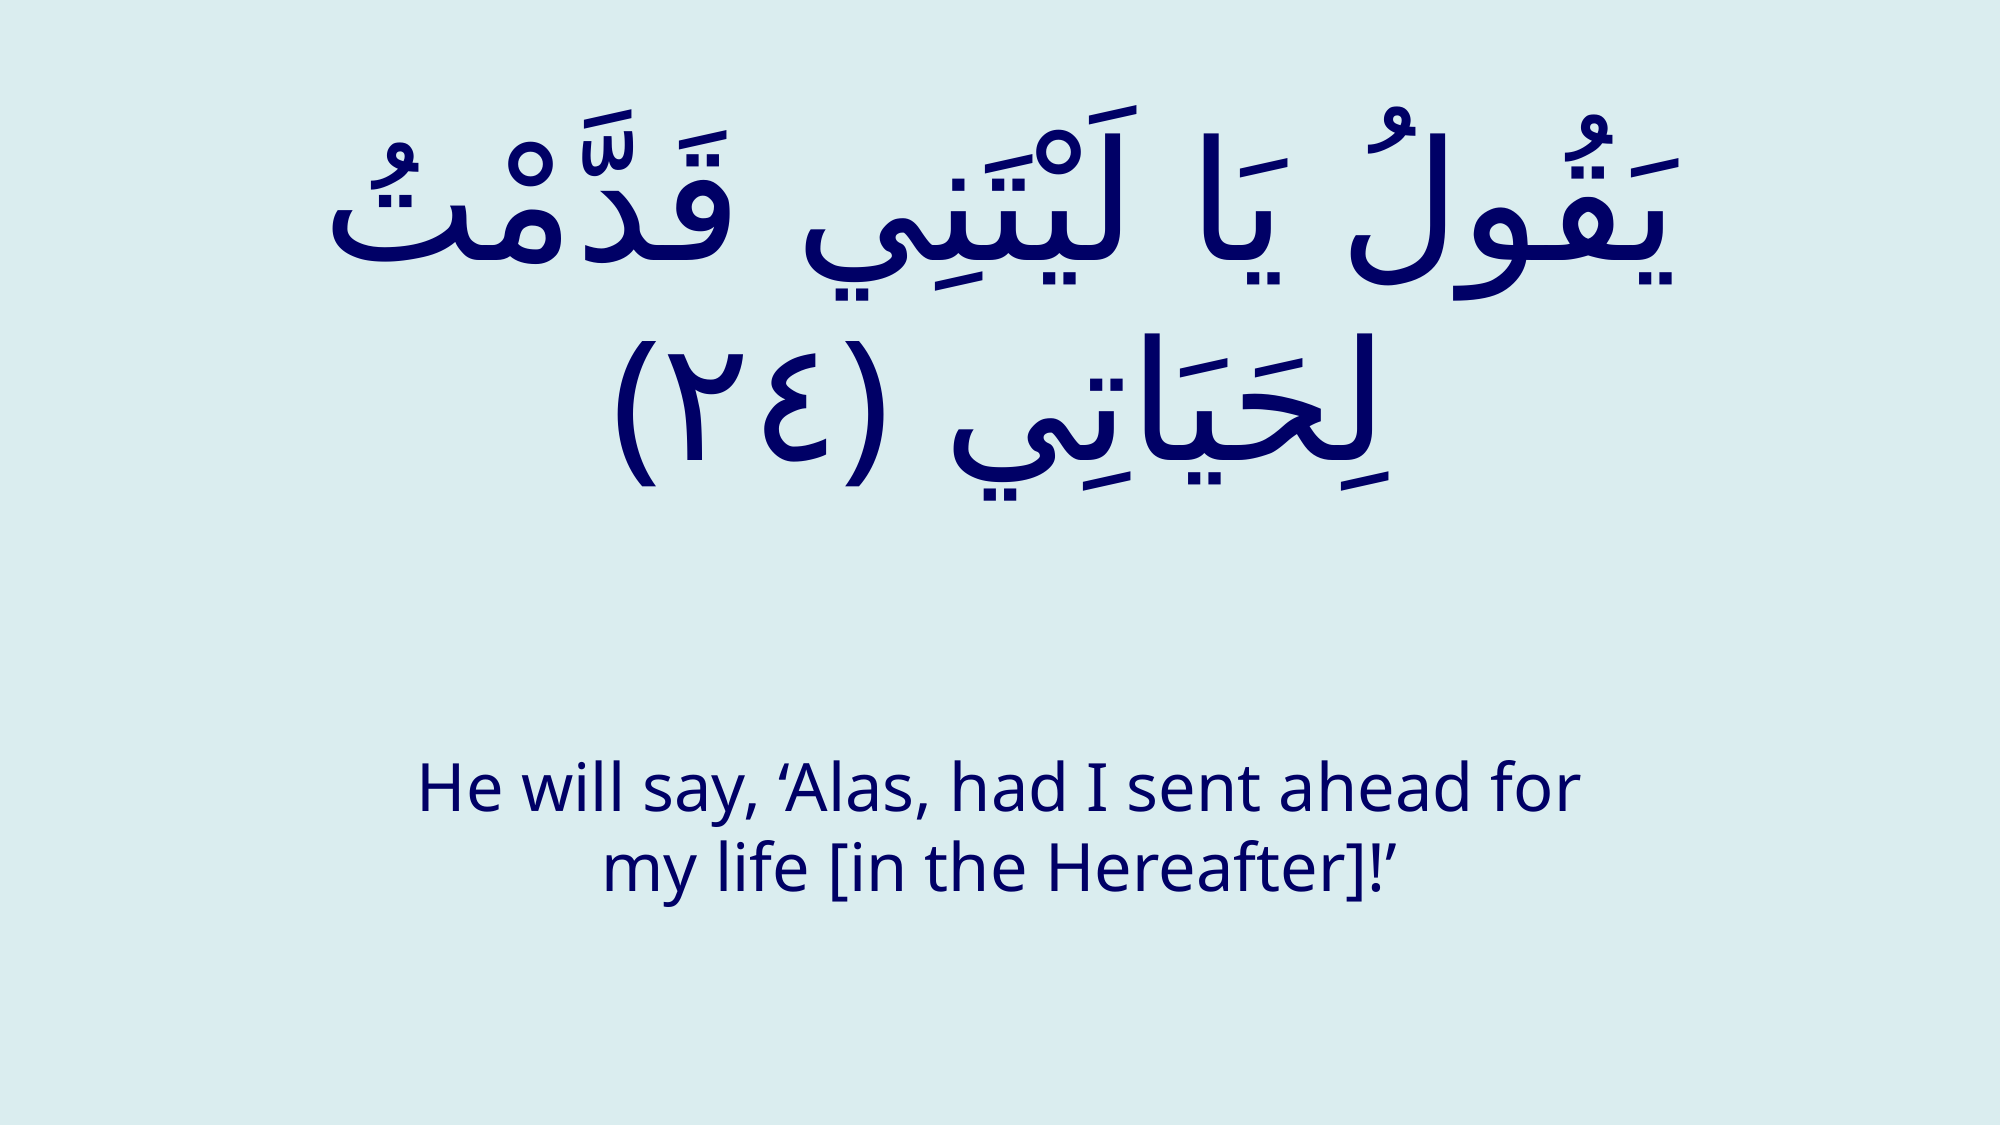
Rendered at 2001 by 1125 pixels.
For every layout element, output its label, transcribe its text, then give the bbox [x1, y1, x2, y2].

list He will say, ‘Alas, had I sent ahead for my life [in the Hereafter]!’ [356, 737, 1644, 1050]
title يَقُولُ يَا لَيْتَنِي قَدَّمْتُ لِحَيَاتِي ‎﴿٢٤﴾ [0, 200, 2000, 388]
